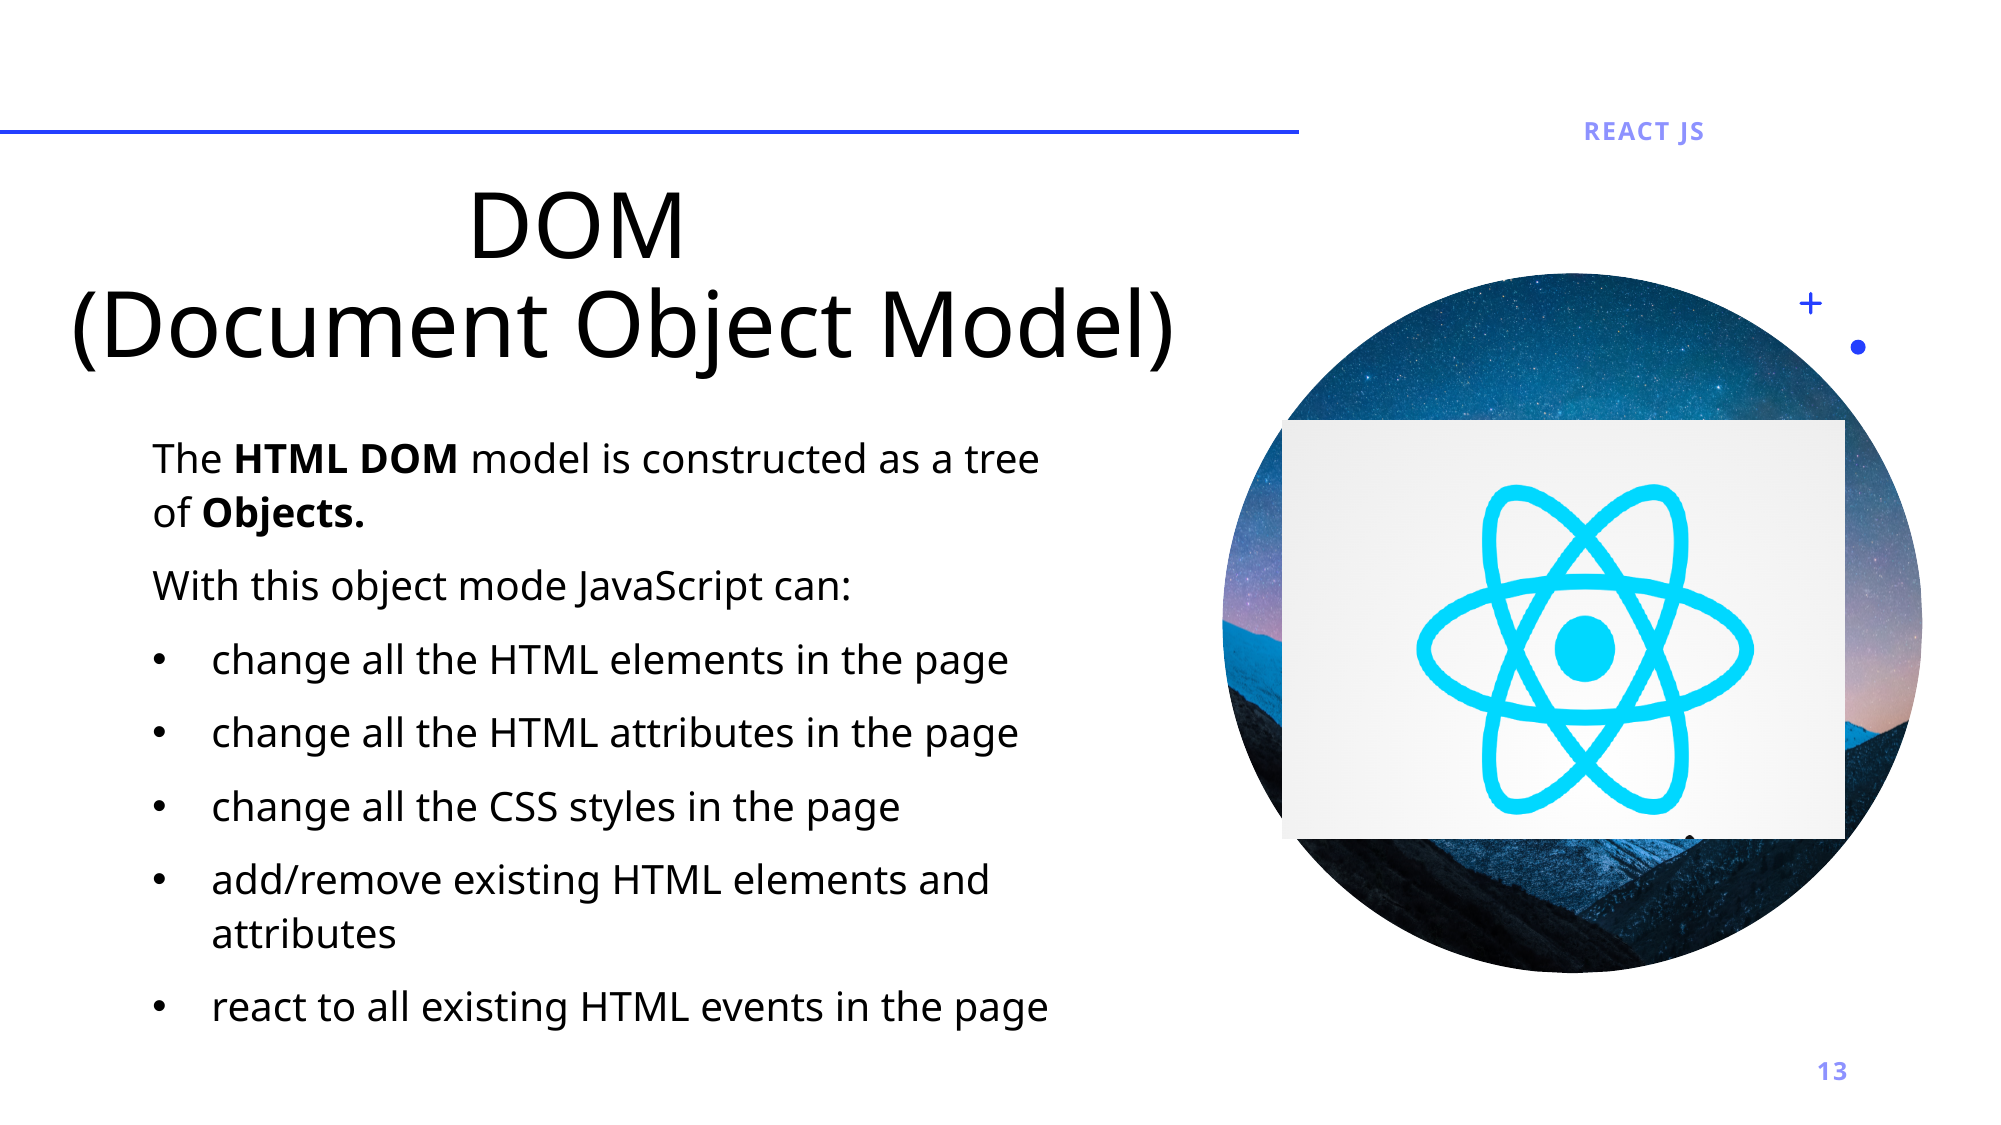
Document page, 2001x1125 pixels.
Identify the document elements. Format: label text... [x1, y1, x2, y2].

title DOM (Document Object Model) [56, 148, 1260, 385]
footer React JS [1306, 101, 1982, 162]
slide_number 13 [1412, 1042, 1863, 1103]
picture [1222, 273, 1923, 974]
list The HTML DOM model is constructed as a tree of Objects. With this object mode JavaScript can: change all the HTML elements in the page change all the HTML attributes in the page change all the CSS styles in the page add/remove existing HTML elements and attributes react to all existing HTML events in the page [137, 420, 1153, 1043]
